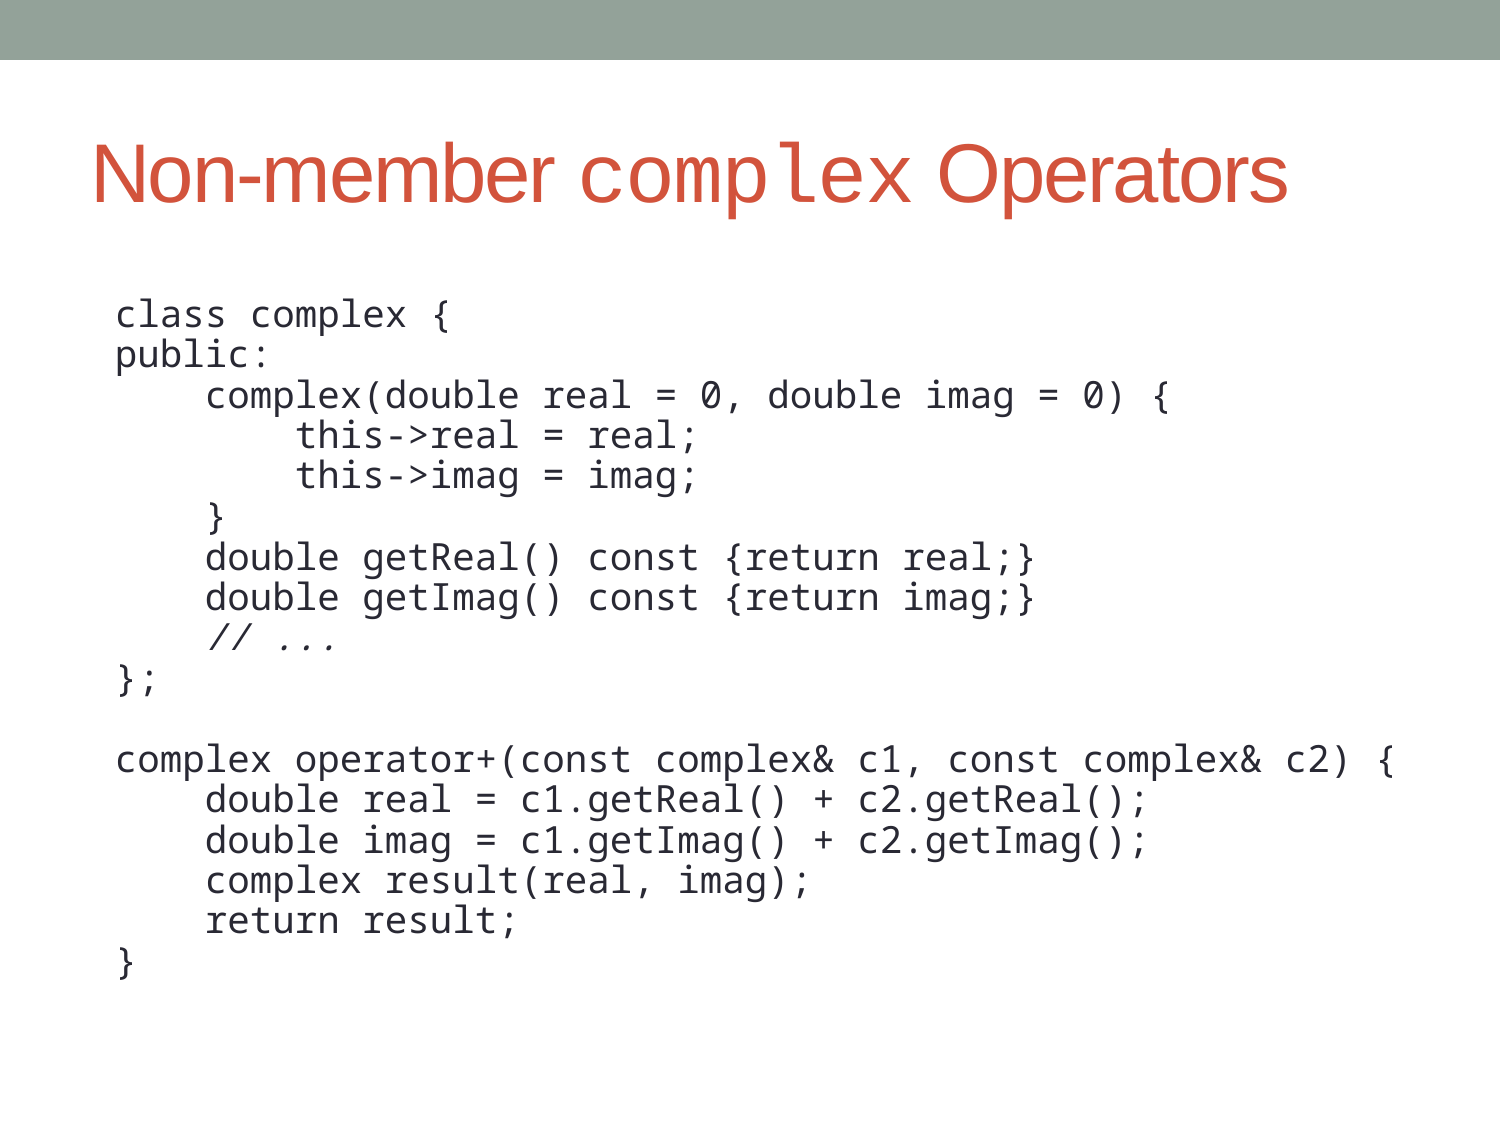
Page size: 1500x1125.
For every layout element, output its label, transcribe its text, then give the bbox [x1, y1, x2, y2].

title Non-member complex Operators [75, 87, 1425, 250]
text_box class complex { public: complex(double real = 0, double imag = 0) { this->real = real; this->imag = imag; } double getReal() const {return real;} double getImag() const {return imag;} // ... }; complex operator+(const complex& c1, const complex& c2) { double real = c1.getReal() + c2.getReal(); double imag = c1.getImag() + c2.getImag(); complex result(real, imag); return result; } [99, 287, 1425, 990]
